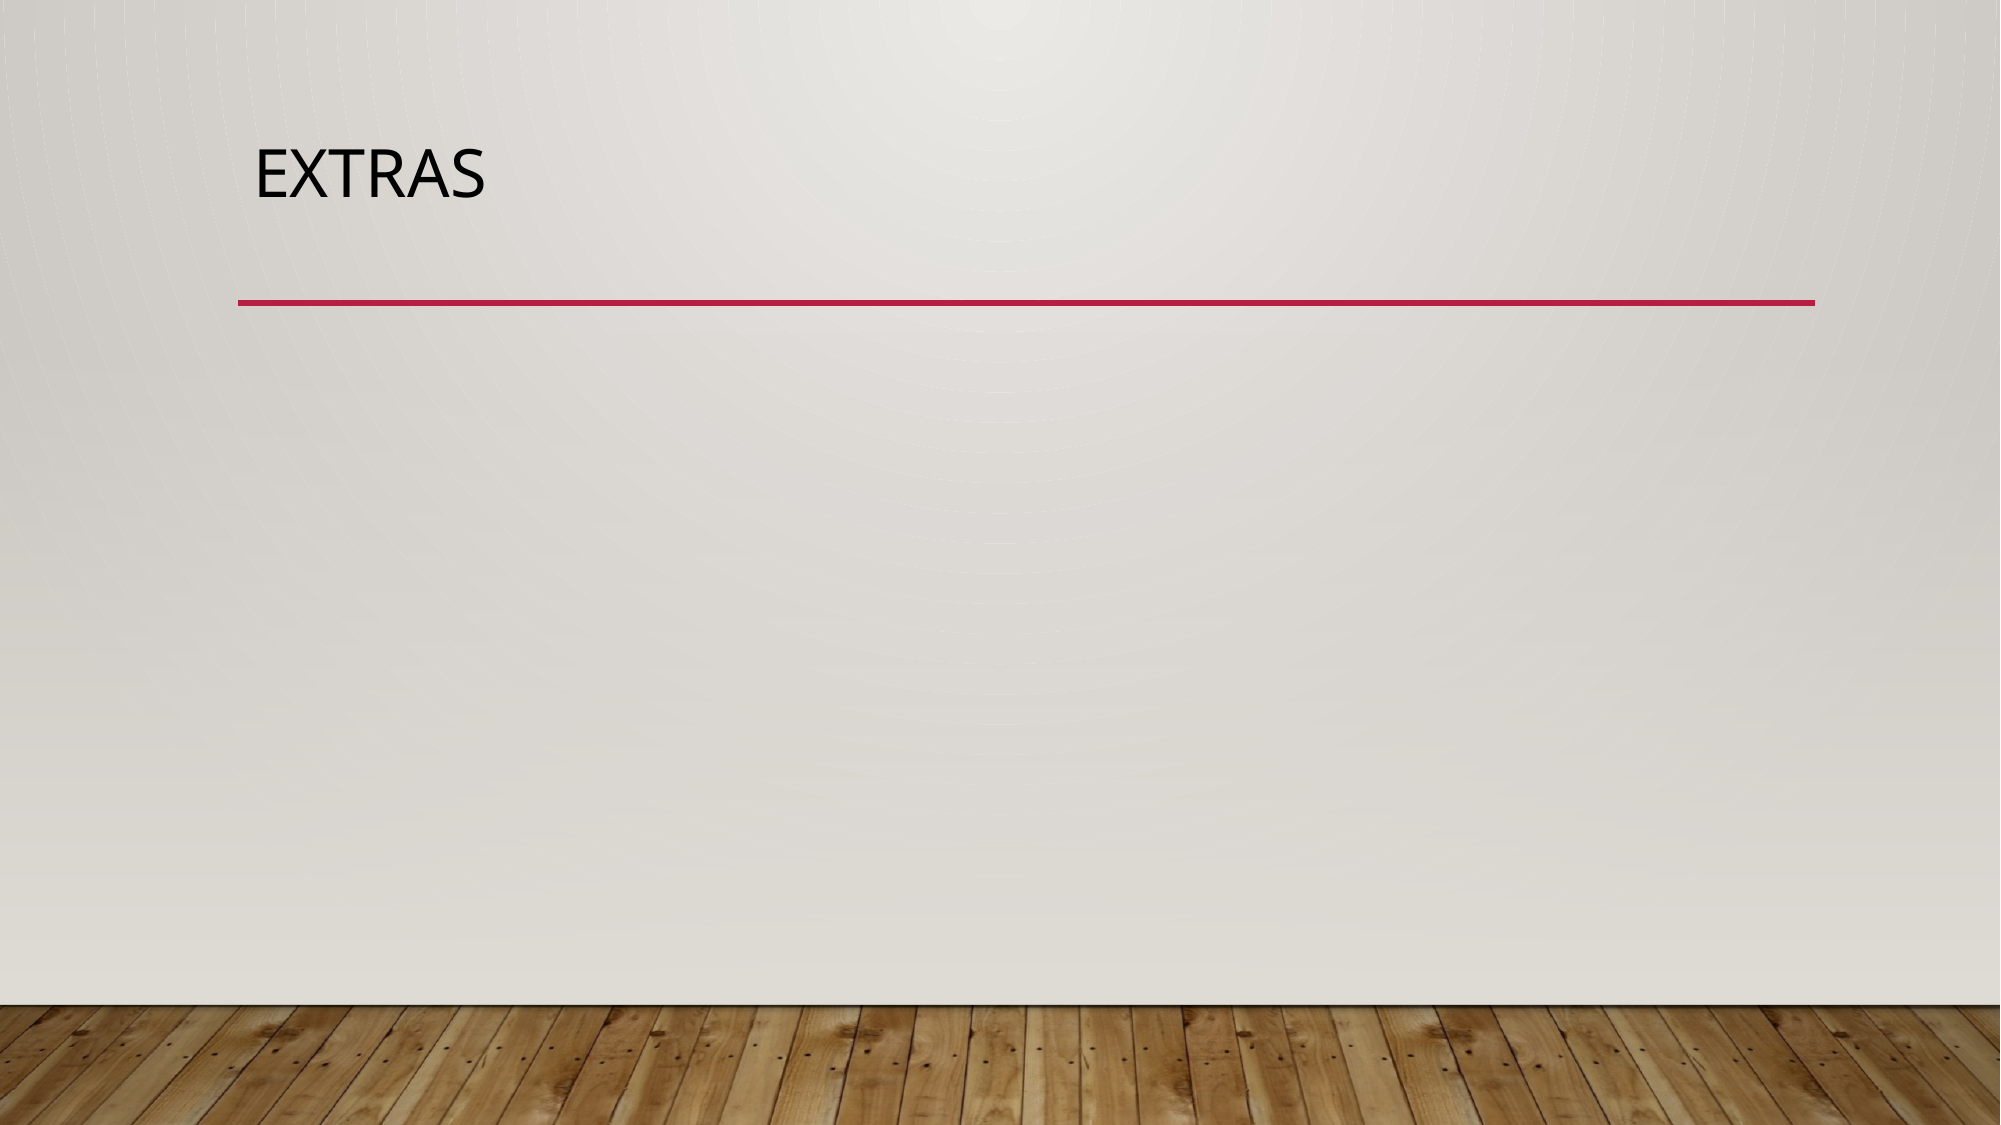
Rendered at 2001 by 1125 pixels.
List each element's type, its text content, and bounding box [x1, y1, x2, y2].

title EXTRAS [238, 131, 1814, 305]
picture [0, 1005, 2000, 1125]
